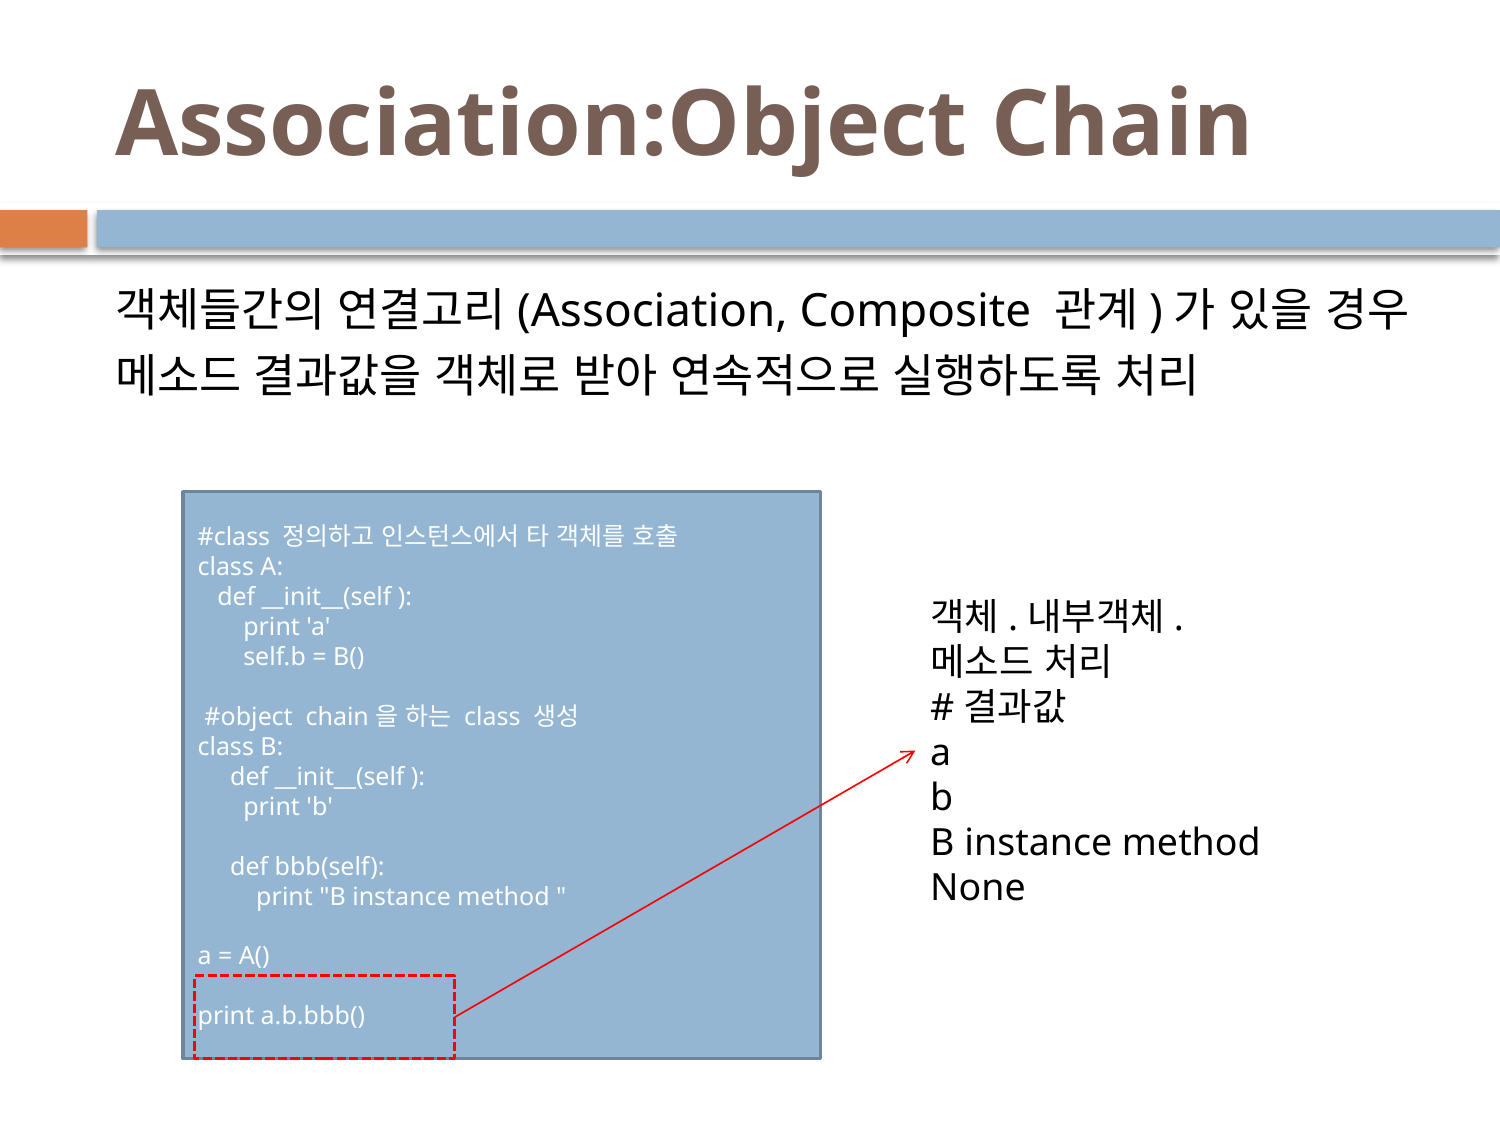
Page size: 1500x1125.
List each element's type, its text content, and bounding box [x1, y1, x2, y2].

list 객체들간의 연결고리(Association, Composite 관계)가 있을 경우 메소드 결과값을 객체로 받아 연속적으로 실행하도록 처리 [100, 262, 1438, 445]
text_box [454, 774, 916, 1018]
text_box 객체.내부객체.메소드 처리 #결과값 a b B instance method None [915, 585, 1282, 916]
title Association:Object Chain [100, 37, 1438, 200]
text_box [193, 974, 456, 1060]
text_box #class 정의하고 인스턴스에서 타 객체를 호출 class A: def __init__(self ): print 'a' self.b = B() #object chain을 하는 class 생성 class B: def __init__(self ): print 'b' def bbb(self): print "B instance method " a = A() print a.b.bbb() [181, 490, 822, 1060]
